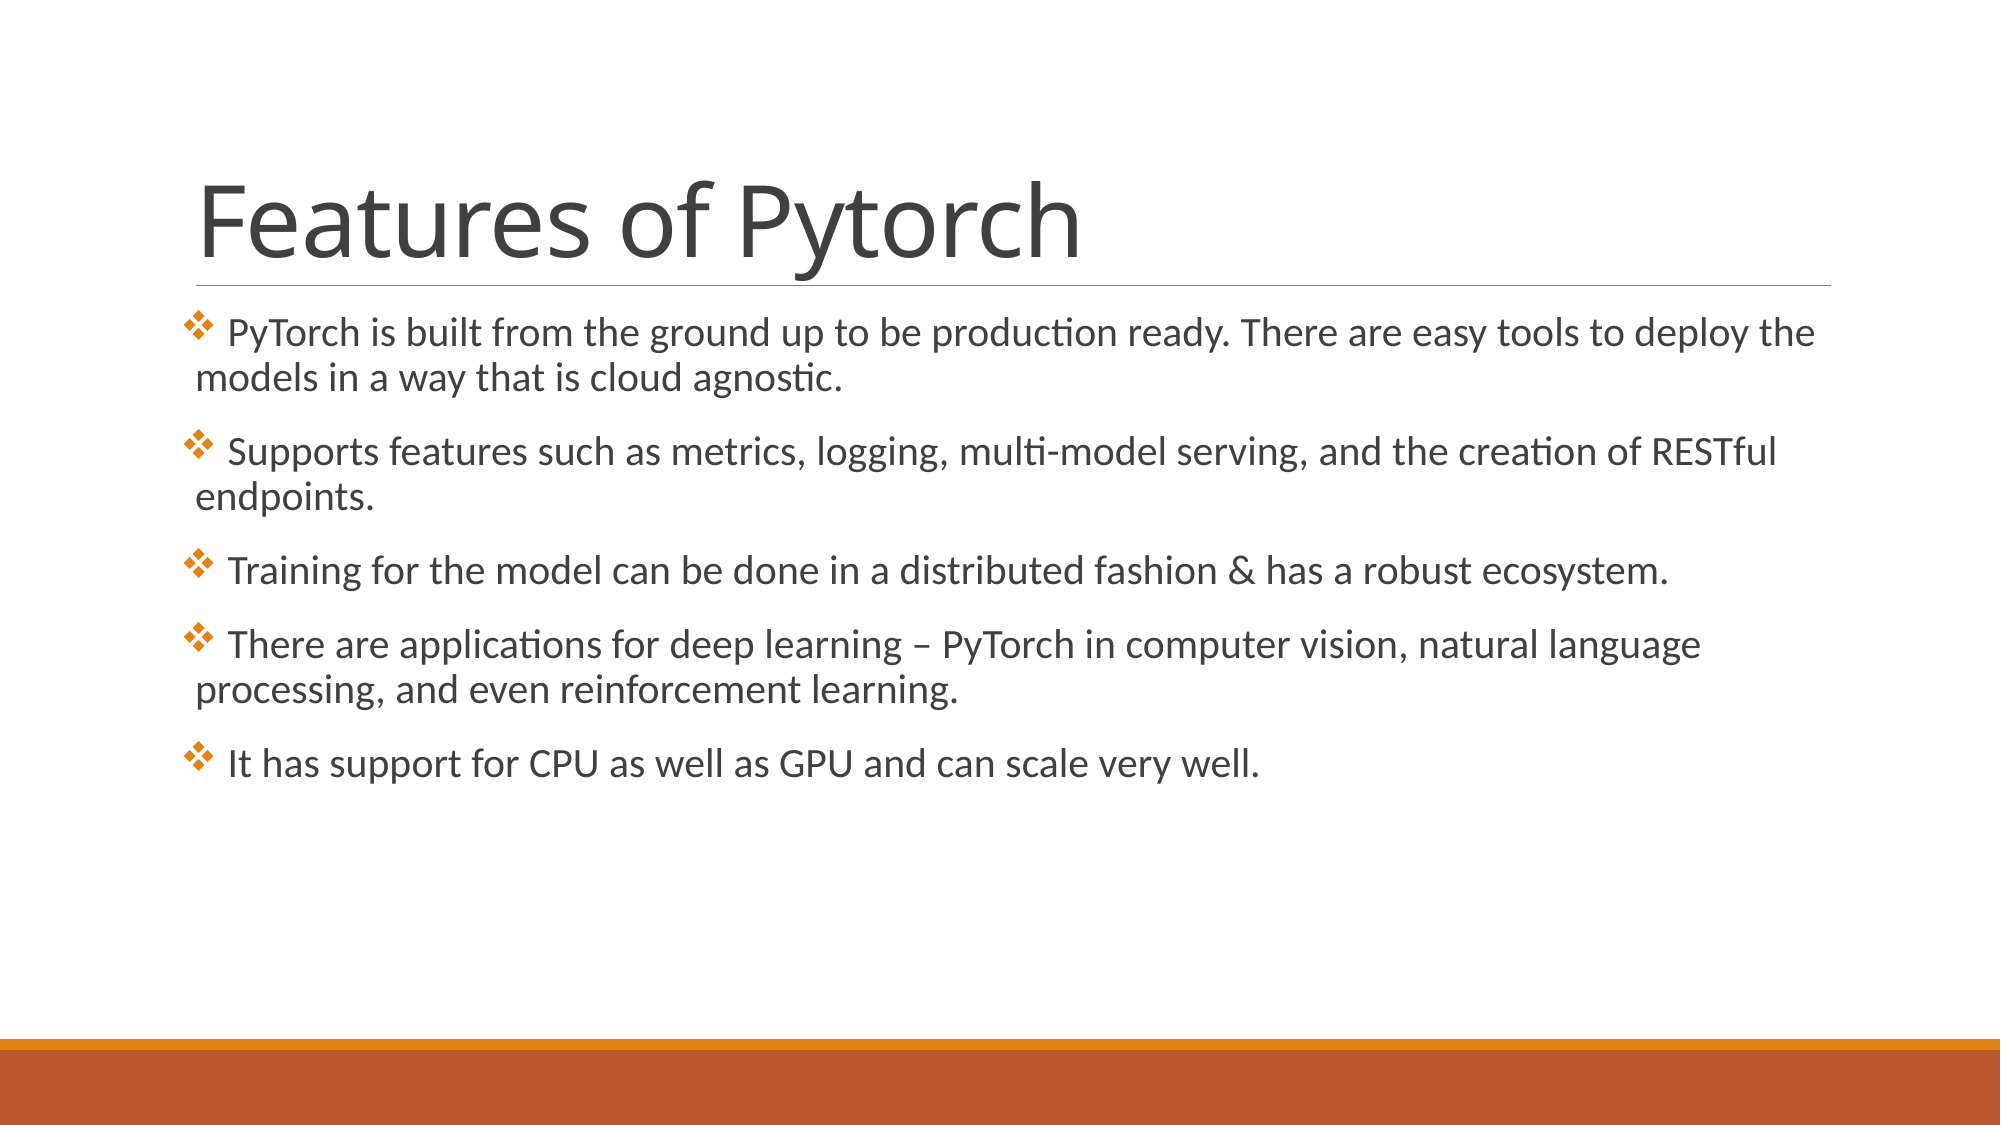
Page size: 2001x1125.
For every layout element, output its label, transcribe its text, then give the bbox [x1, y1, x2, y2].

title Features of Pytorch [180, 47, 1830, 285]
list PyTorch is built from the ground up to be production ready. There are easy tools to deploy the models in a way that is cloud agnostic. Supports features such as metrics, logging, multi-model serving, and the creation of RESTful endpoints. Training for the model can be done in a distributed fashion & has a robust ecosystem. There are applications for deep learning – PyTorch in computer vision, natural language processing, and even reinforcement learning. It has support for CPU as well as GPU and can scale very well. [180, 302, 1830, 963]
